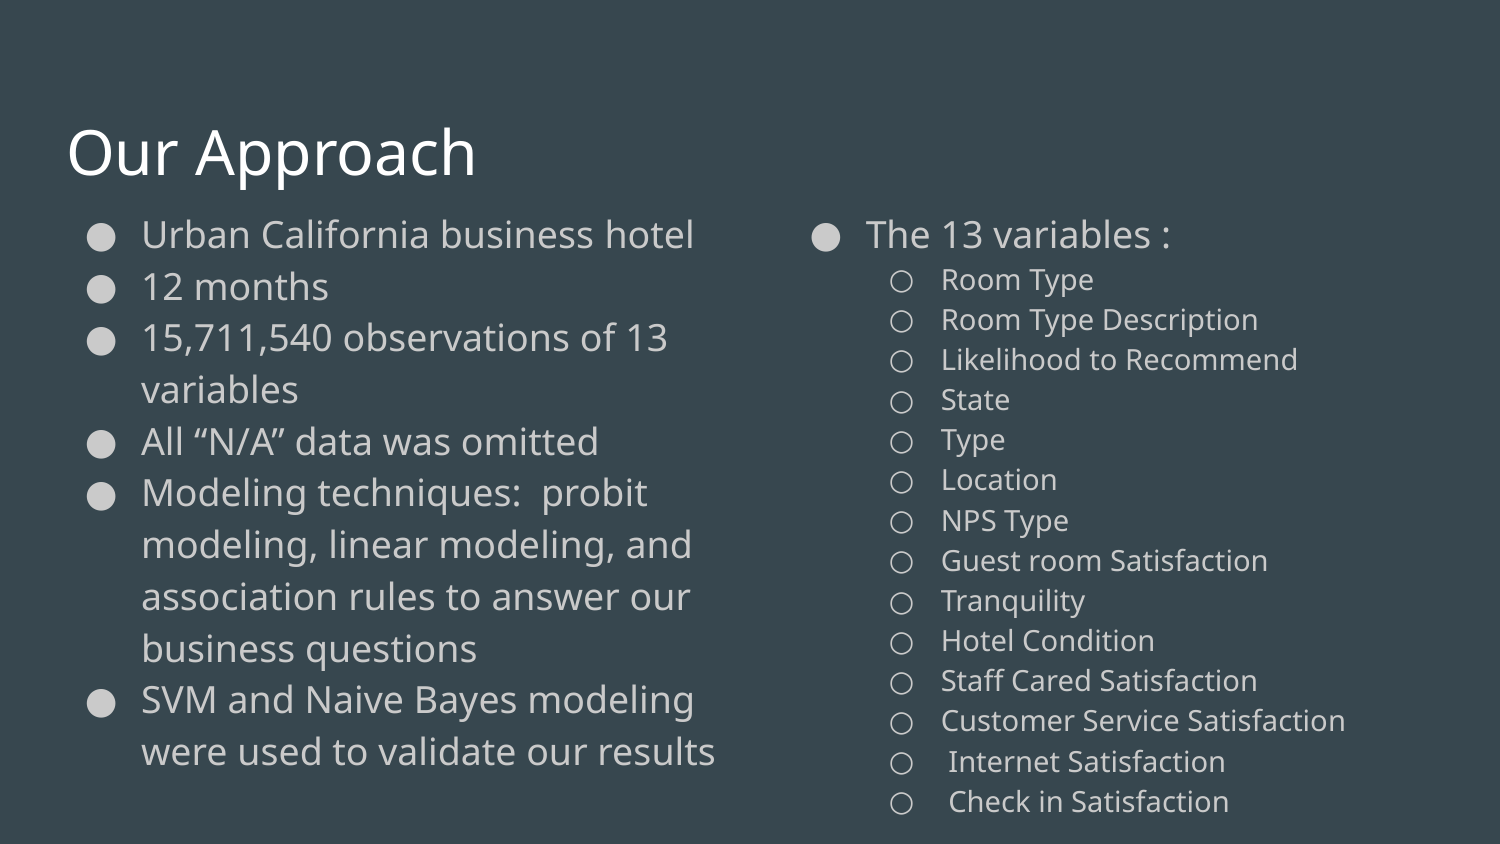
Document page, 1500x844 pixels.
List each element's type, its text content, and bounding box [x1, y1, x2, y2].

list The 13 variables : Room Type Room Type Description Likelihood to Recommend State Type Location NPS Type Guest room Satisfaction Tranquility Hotel Condition Staff Cared Satisfaction Customer Service Satisfaction Internet Satisfaction Check in Satisfaction [775, 189, 1474, 750]
title Our Approach [51, 98, 1449, 192]
list Urban California business hotel 12 months 15,711,540 observations of 13 variables All “N/A” data was omitted Modeling techniques: probit modeling, linear modeling, and association rules to answer our business questions SVM and Naive Bayes modeling were used to validate our results [51, 189, 749, 782]
